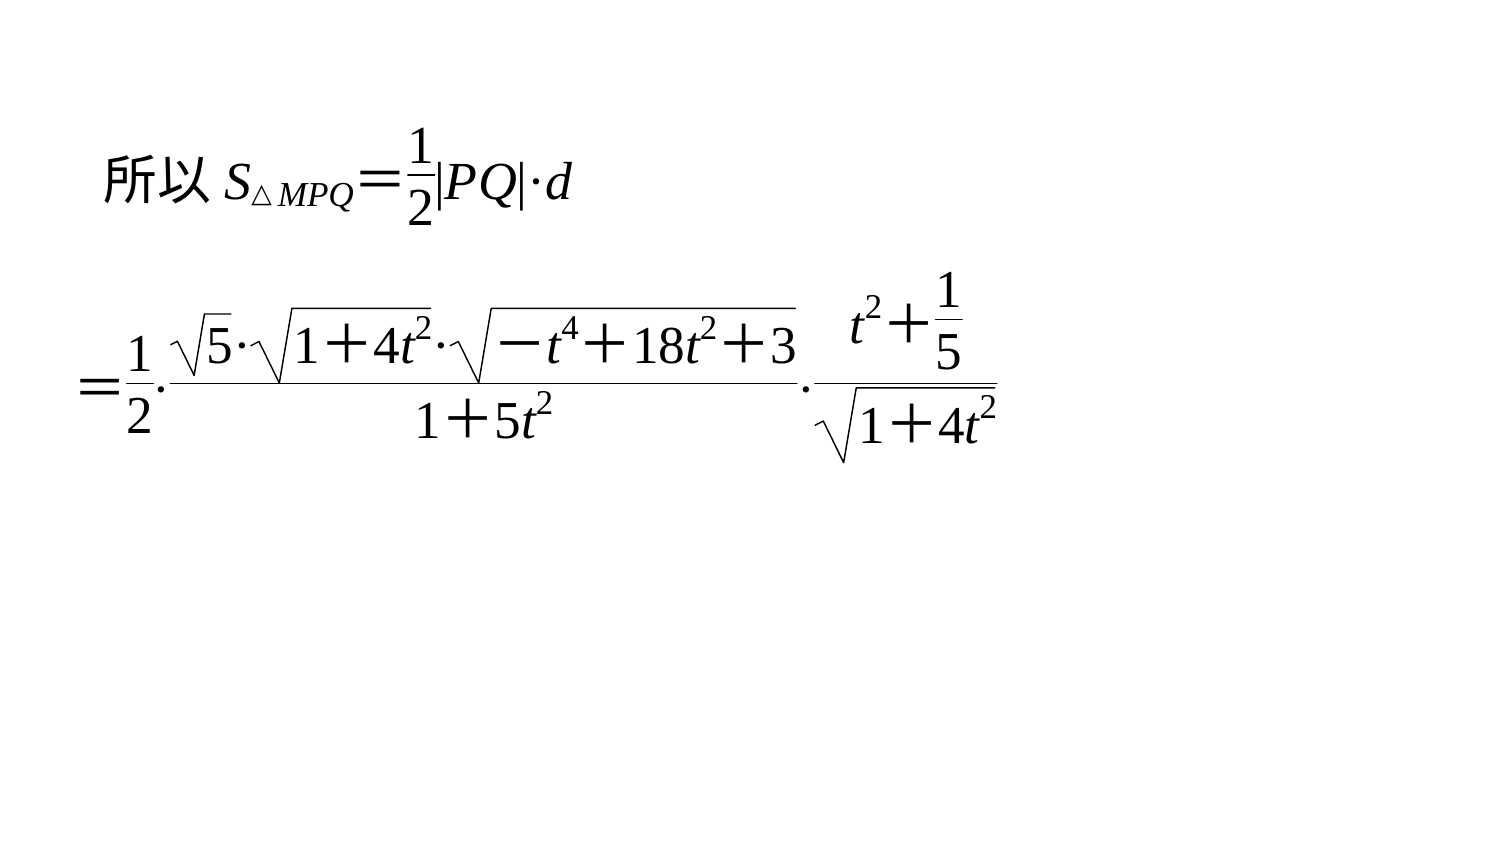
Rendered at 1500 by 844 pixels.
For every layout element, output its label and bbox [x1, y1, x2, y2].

text_box [103, 114, 1409, 258]
text_box [72, 259, 1500, 844]
